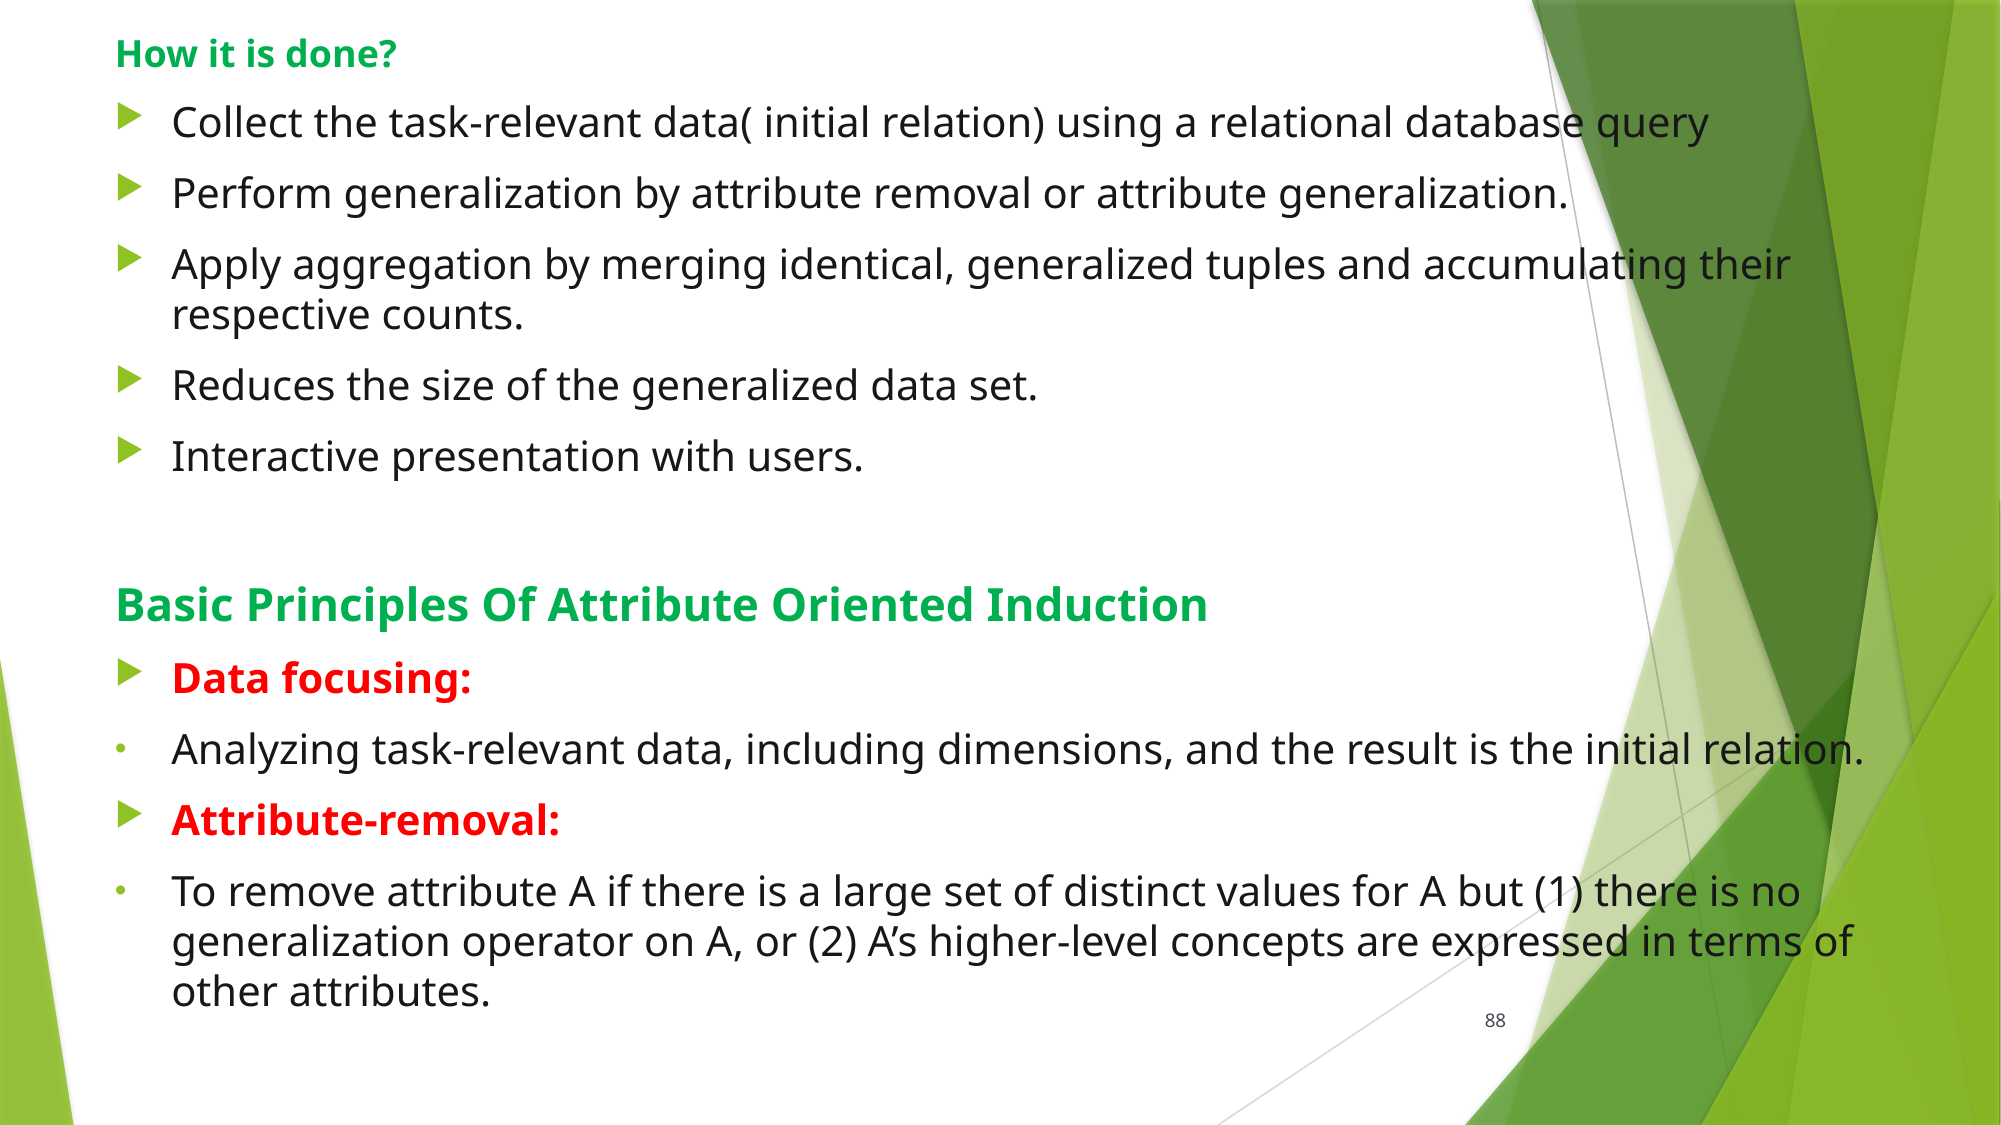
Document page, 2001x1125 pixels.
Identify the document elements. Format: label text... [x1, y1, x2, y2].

list How it is done? Collect the task-relevant data( initial relation) using a relational database query Perform generalization by attribute removal or attribute generalization. Apply aggregation by merging identical, generalized tuples and accumulating their respective counts. Reduces the size of the generalized data set. Interactive presentation with users. Basic Principles Of Attribute Oriented Induction Data focusing: Analyzing task-relevant data, including dimensions, and the result is the initial relation. Attribute-removal: To remove attribute A if there is a large set of distinct values for A but (1) there is no generalization operator on A, or (2) A’s higher-level concepts are expressed in terms of other attributes. [99, 22, 1900, 1057]
